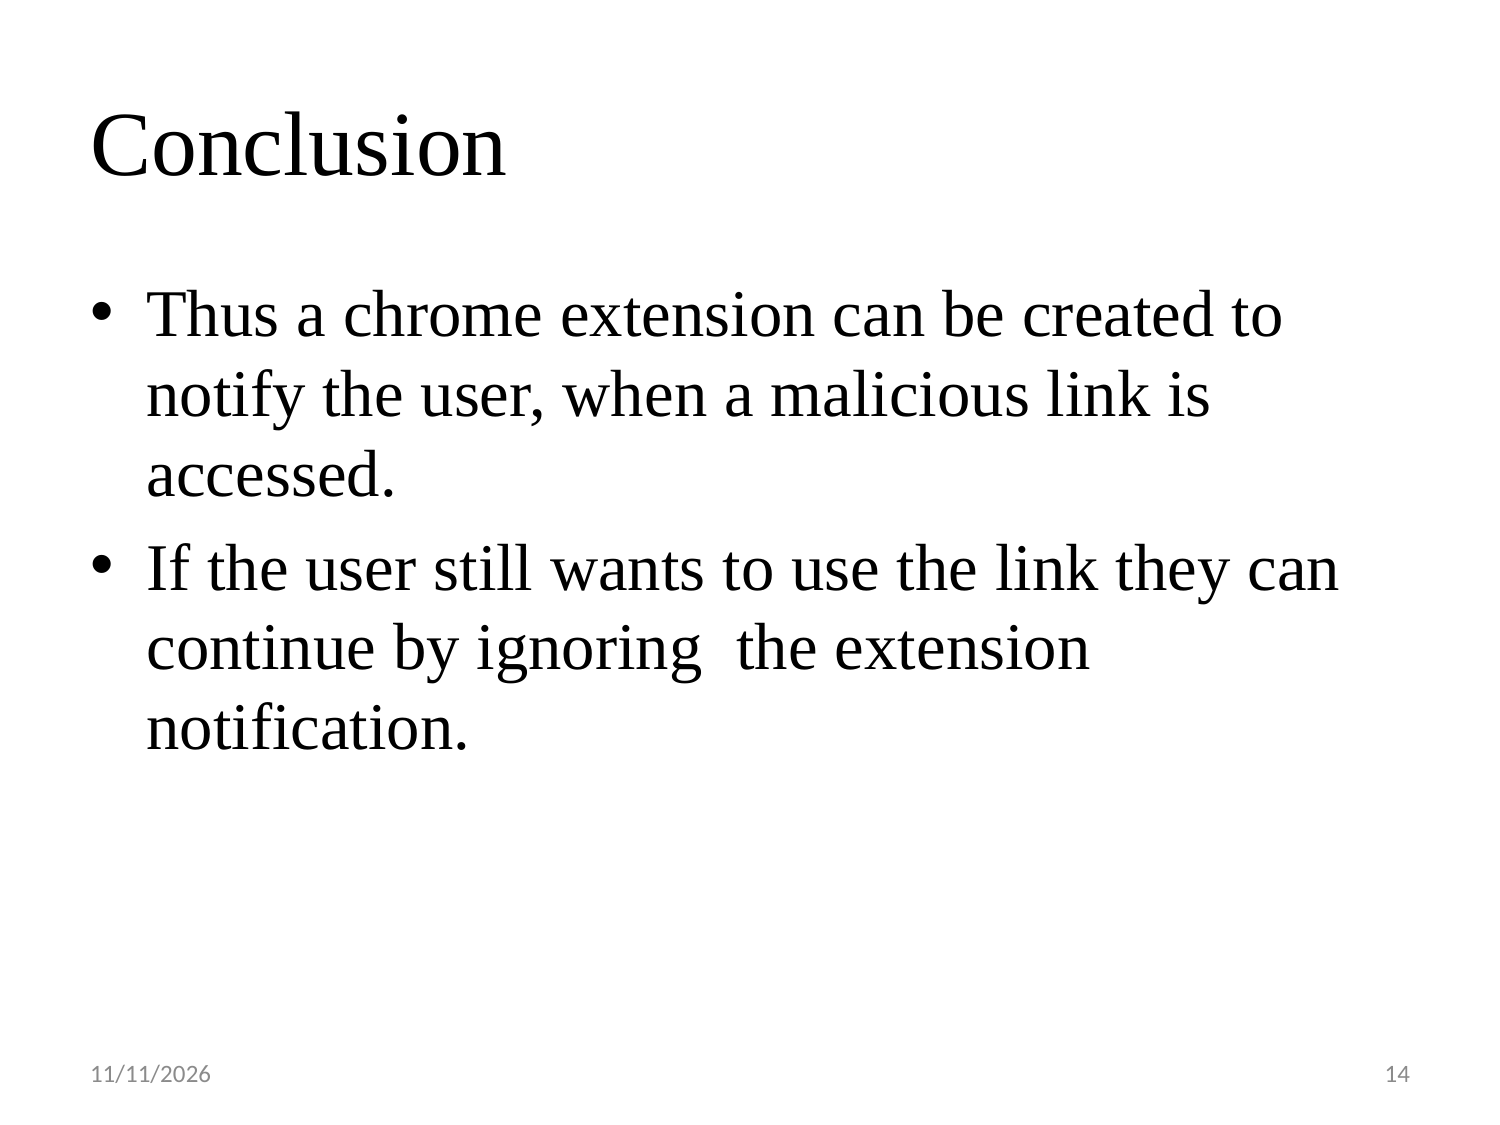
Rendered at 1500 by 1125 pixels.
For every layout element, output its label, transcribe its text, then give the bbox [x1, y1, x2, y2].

title Conclusion [75, 45, 1425, 233]
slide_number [75, 1042, 425, 1103]
slide_number 14 [1074, 1042, 1425, 1103]
list Thus a chrome extension can be created to notify the user, when a malicious link is accessed. If the user still wants to use the link they can continue by ignoring the extension notification. [75, 262, 1425, 1005]
